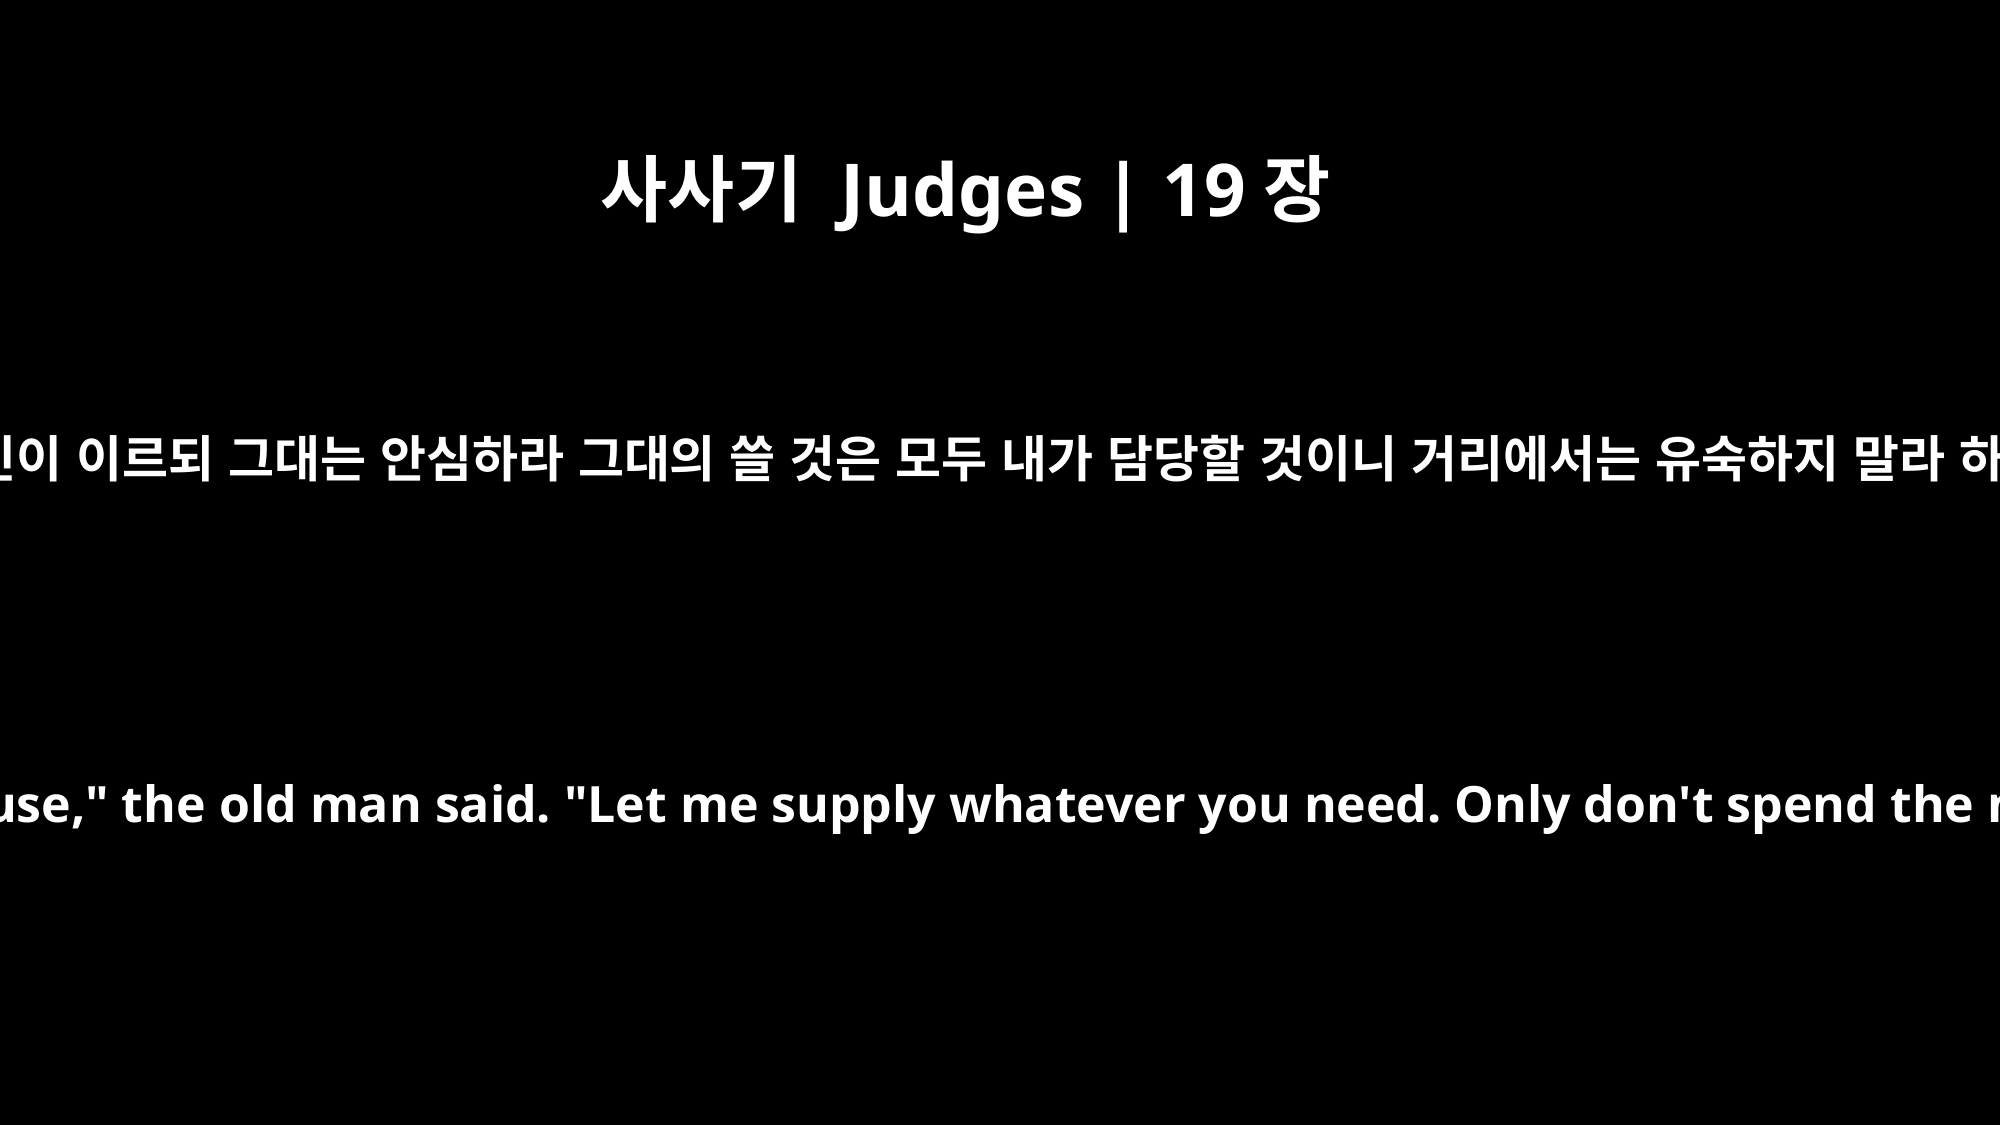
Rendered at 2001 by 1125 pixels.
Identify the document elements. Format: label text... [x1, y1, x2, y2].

text_box "You are welcome at my house," the old man said. "Let me supply whatever you need. Only don't spend the night in the square." [0, 764, 2000, 840]
text_box 20 그 노인이 이르되 그대는 안심하라 그대의 쓸 것은 모두 내가 담당할 것이니 거리에서는 유숙하지 말라 하고 [0, 359, 2000, 495]
text_box 사사기 Judges | 19장 [585, 136, 1347, 239]
